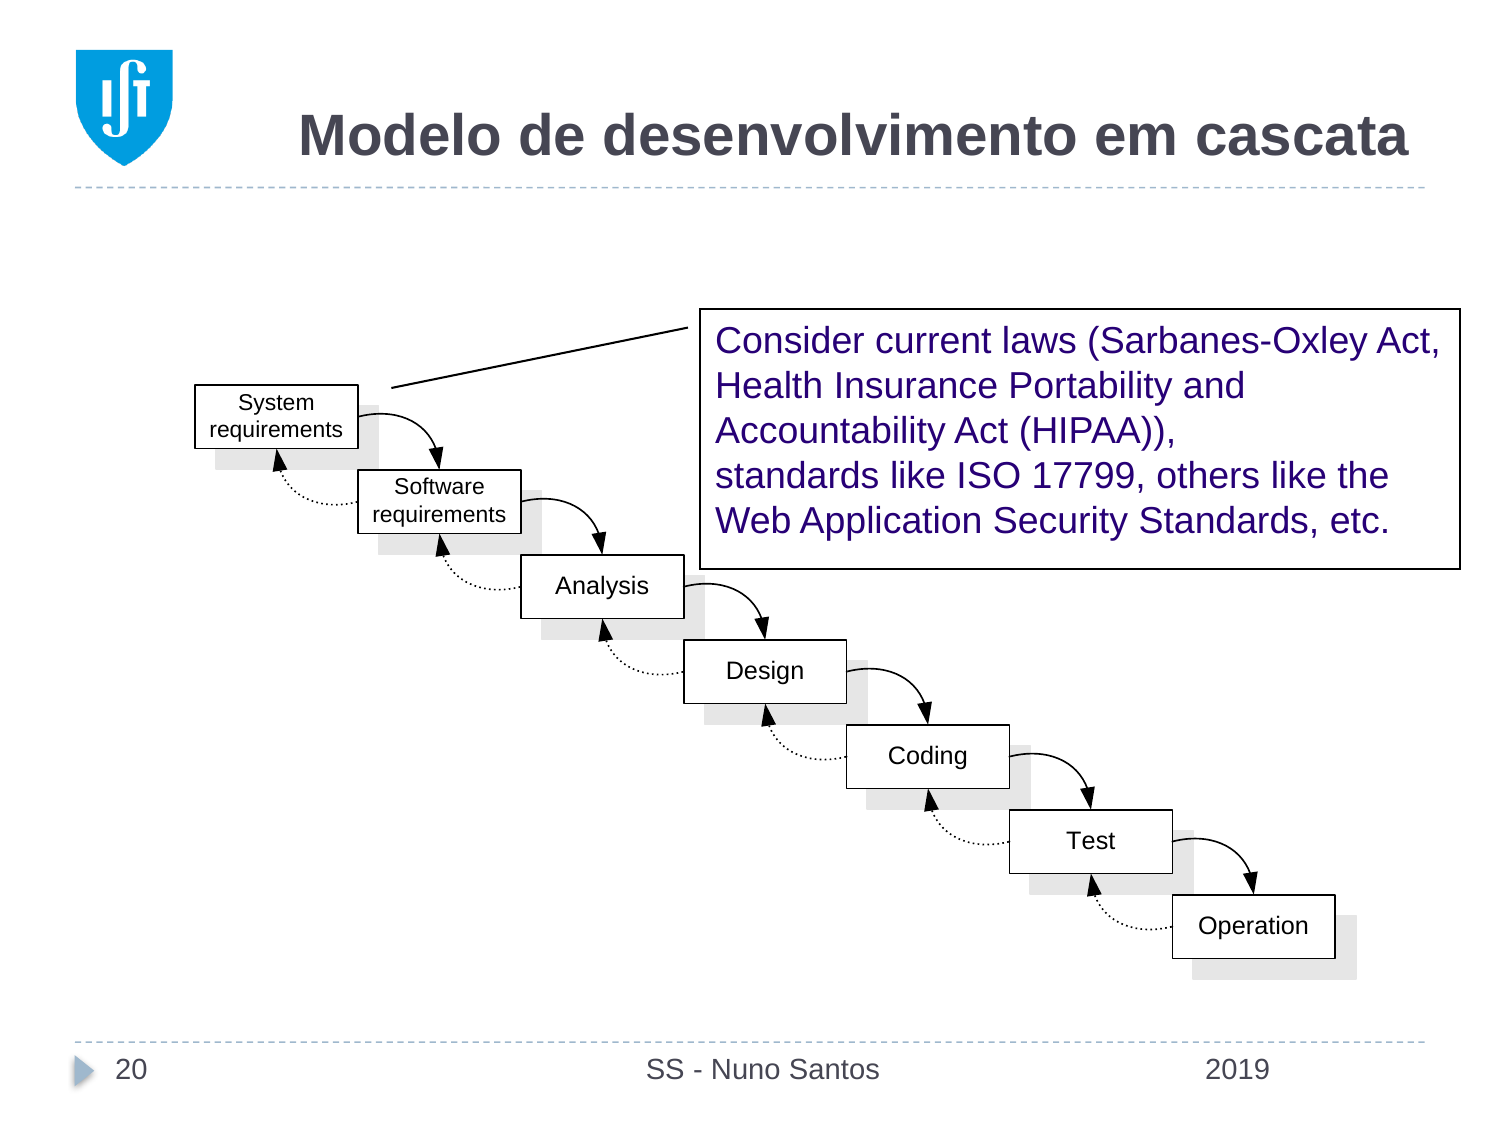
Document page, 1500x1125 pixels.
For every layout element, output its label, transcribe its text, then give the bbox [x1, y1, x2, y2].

footer SS - Nuno Santos [475, 1042, 1051, 1103]
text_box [191, 381, 1360, 983]
slide_number 20 [100, 1042, 426, 1103]
title Modelo de desenvolvimento em cascata [200, 24, 1425, 175]
text_box Consider current laws (Sarbanes-Oxley Act, Health Insurance Portability and Accountability Act (HIPAA)), standards like ISO 17799, others like the Web Application Security Standards, etc. [700, 308, 1461, 569]
slide_number 2019 [1051, 1042, 1426, 1103]
picture [68, 42, 180, 175]
